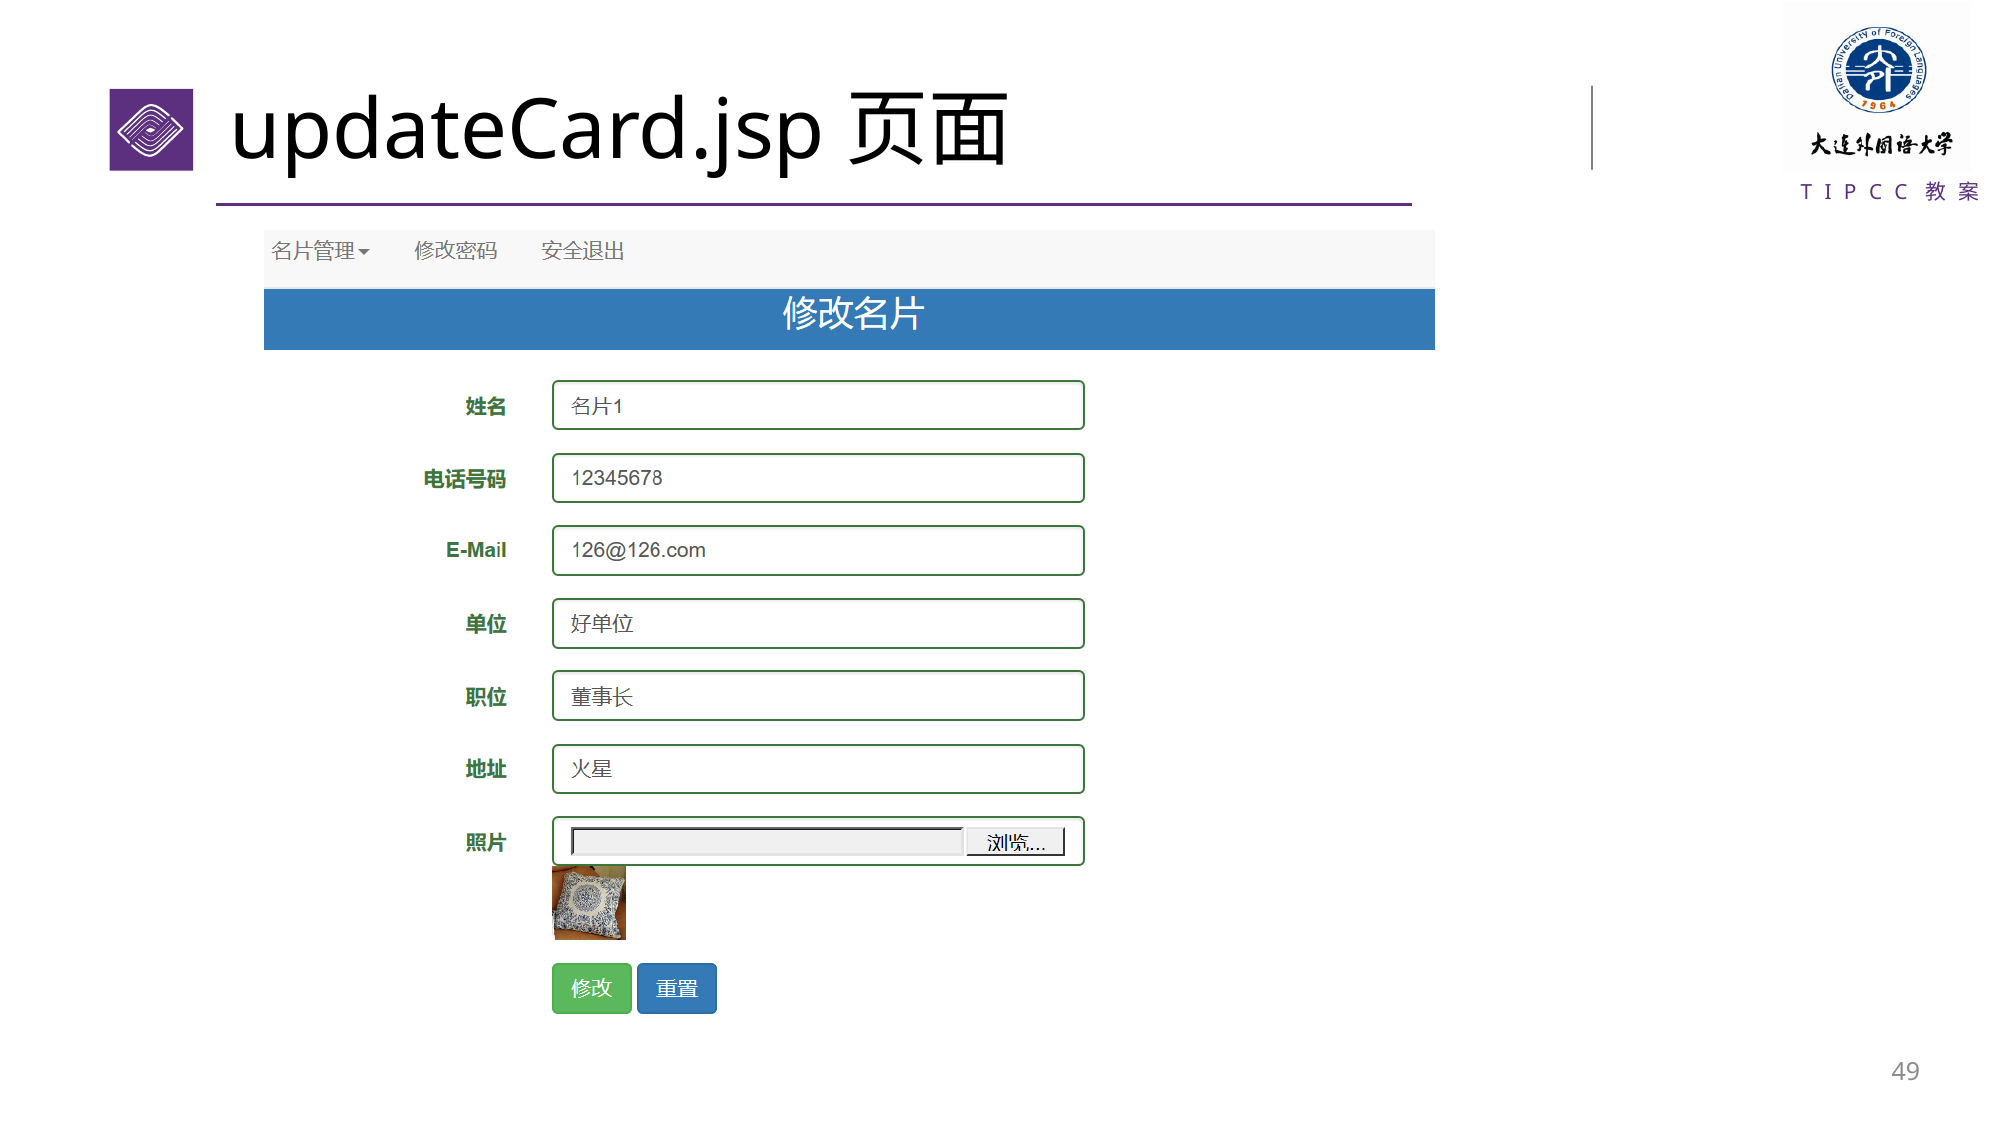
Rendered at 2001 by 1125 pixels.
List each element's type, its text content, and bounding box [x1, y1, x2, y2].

picture [264, 230, 1435, 1015]
title updateCard.jsp页面 [214, 59, 1564, 205]
slide_number 48 [1485, 1042, 1936, 1103]
picture [1782, 2, 1971, 172]
